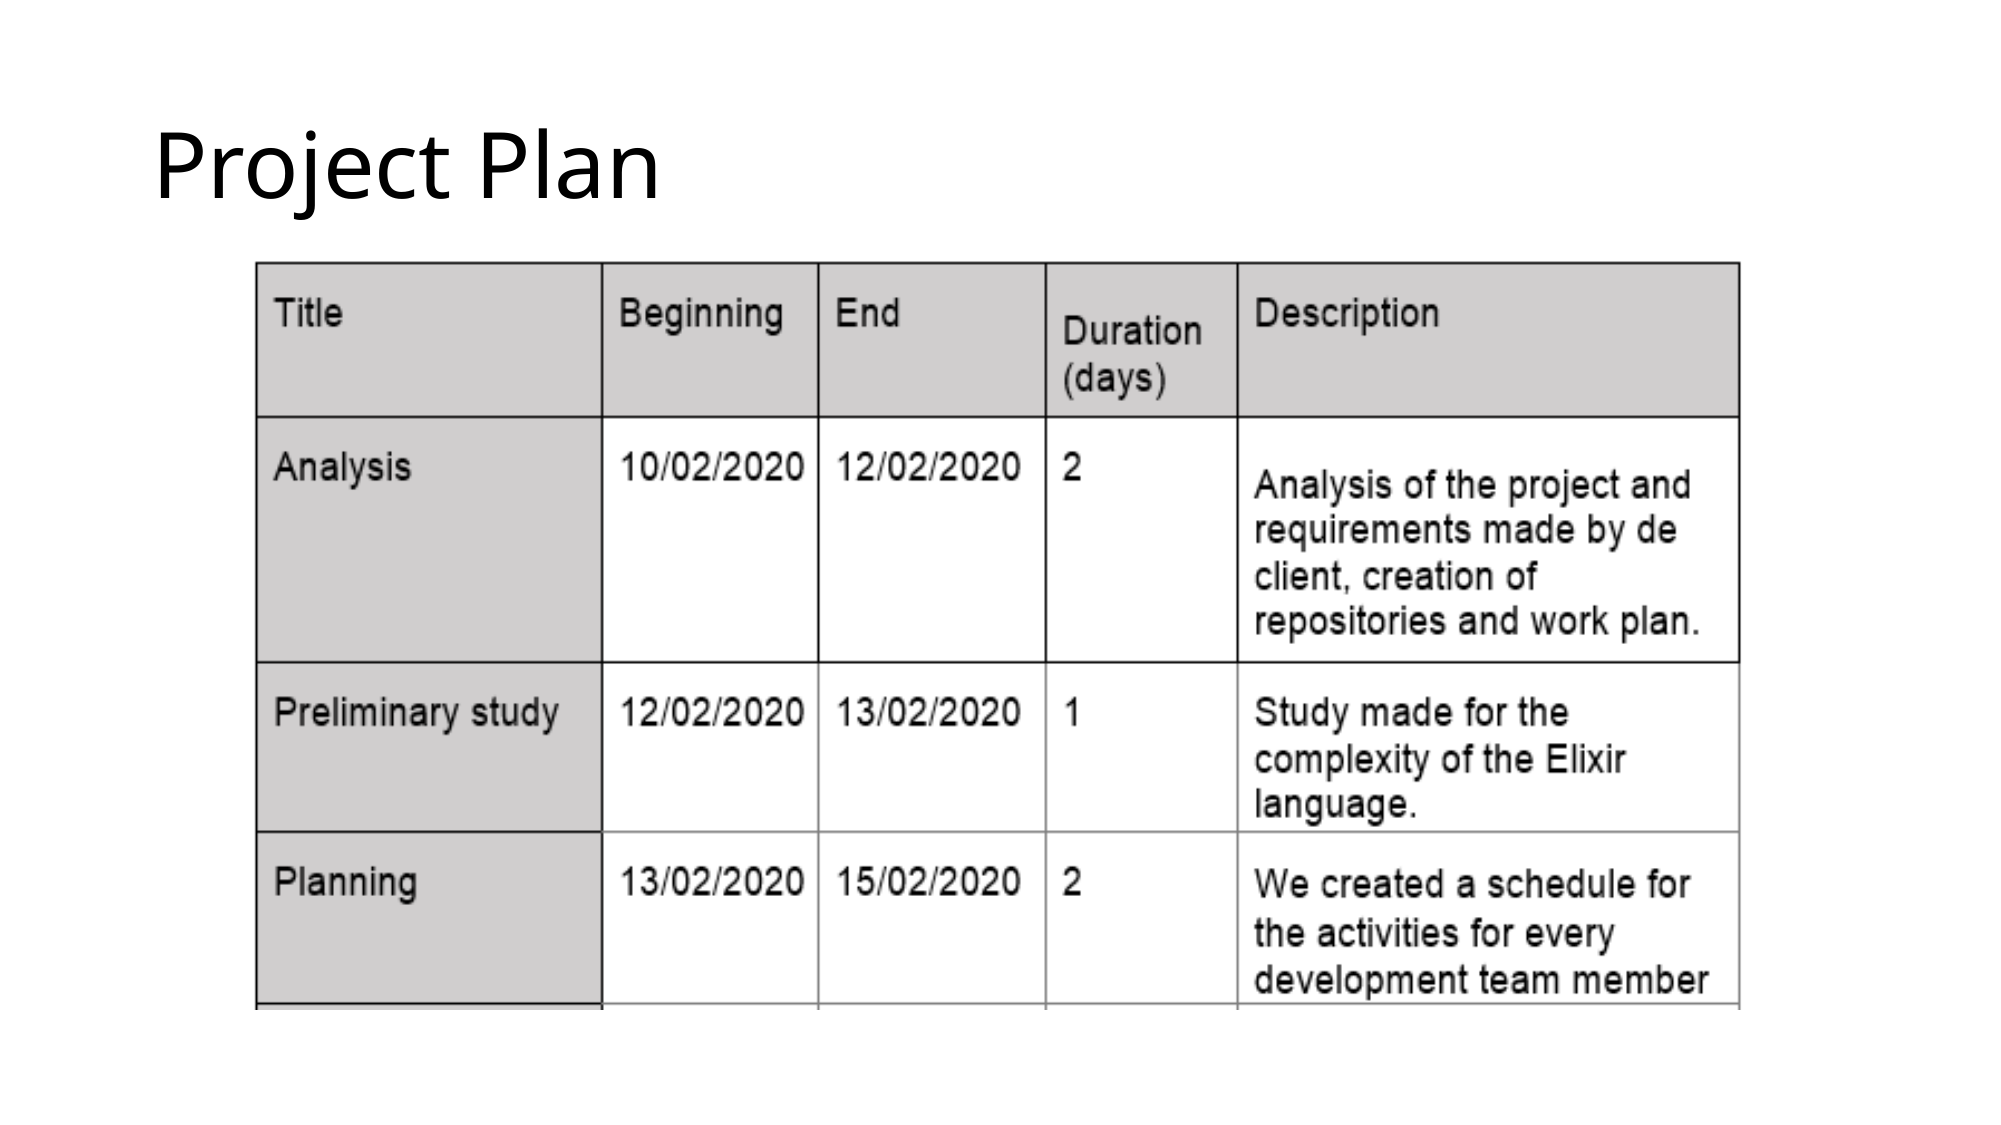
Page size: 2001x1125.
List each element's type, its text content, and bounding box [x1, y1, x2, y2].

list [247, 251, 1753, 1010]
title Project Plan [137, 59, 1863, 278]
